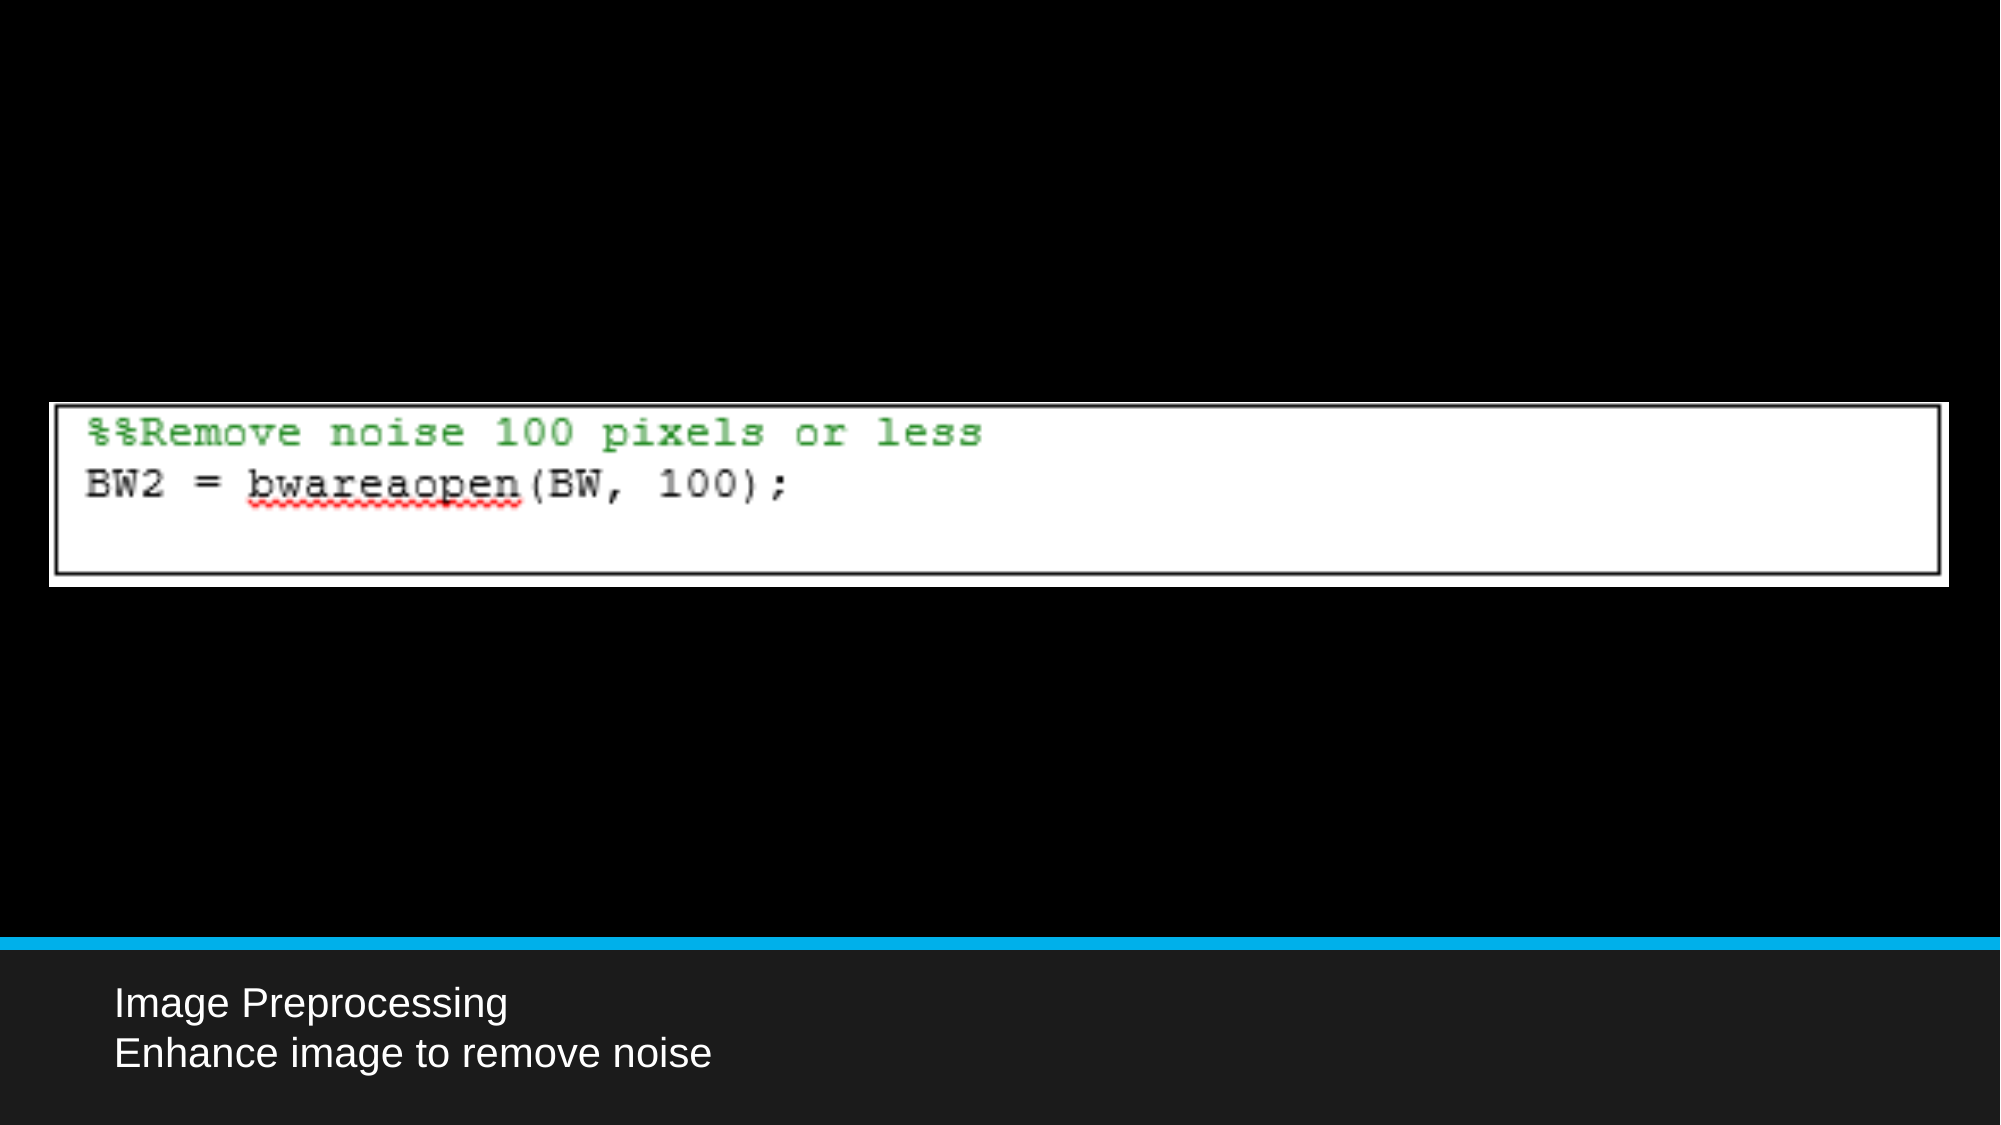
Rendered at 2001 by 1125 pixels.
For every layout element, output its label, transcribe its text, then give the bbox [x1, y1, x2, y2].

picture [49, 402, 1949, 587]
list Image Preprocessing Enhance image to remove noise [98, 961, 1899, 1090]
